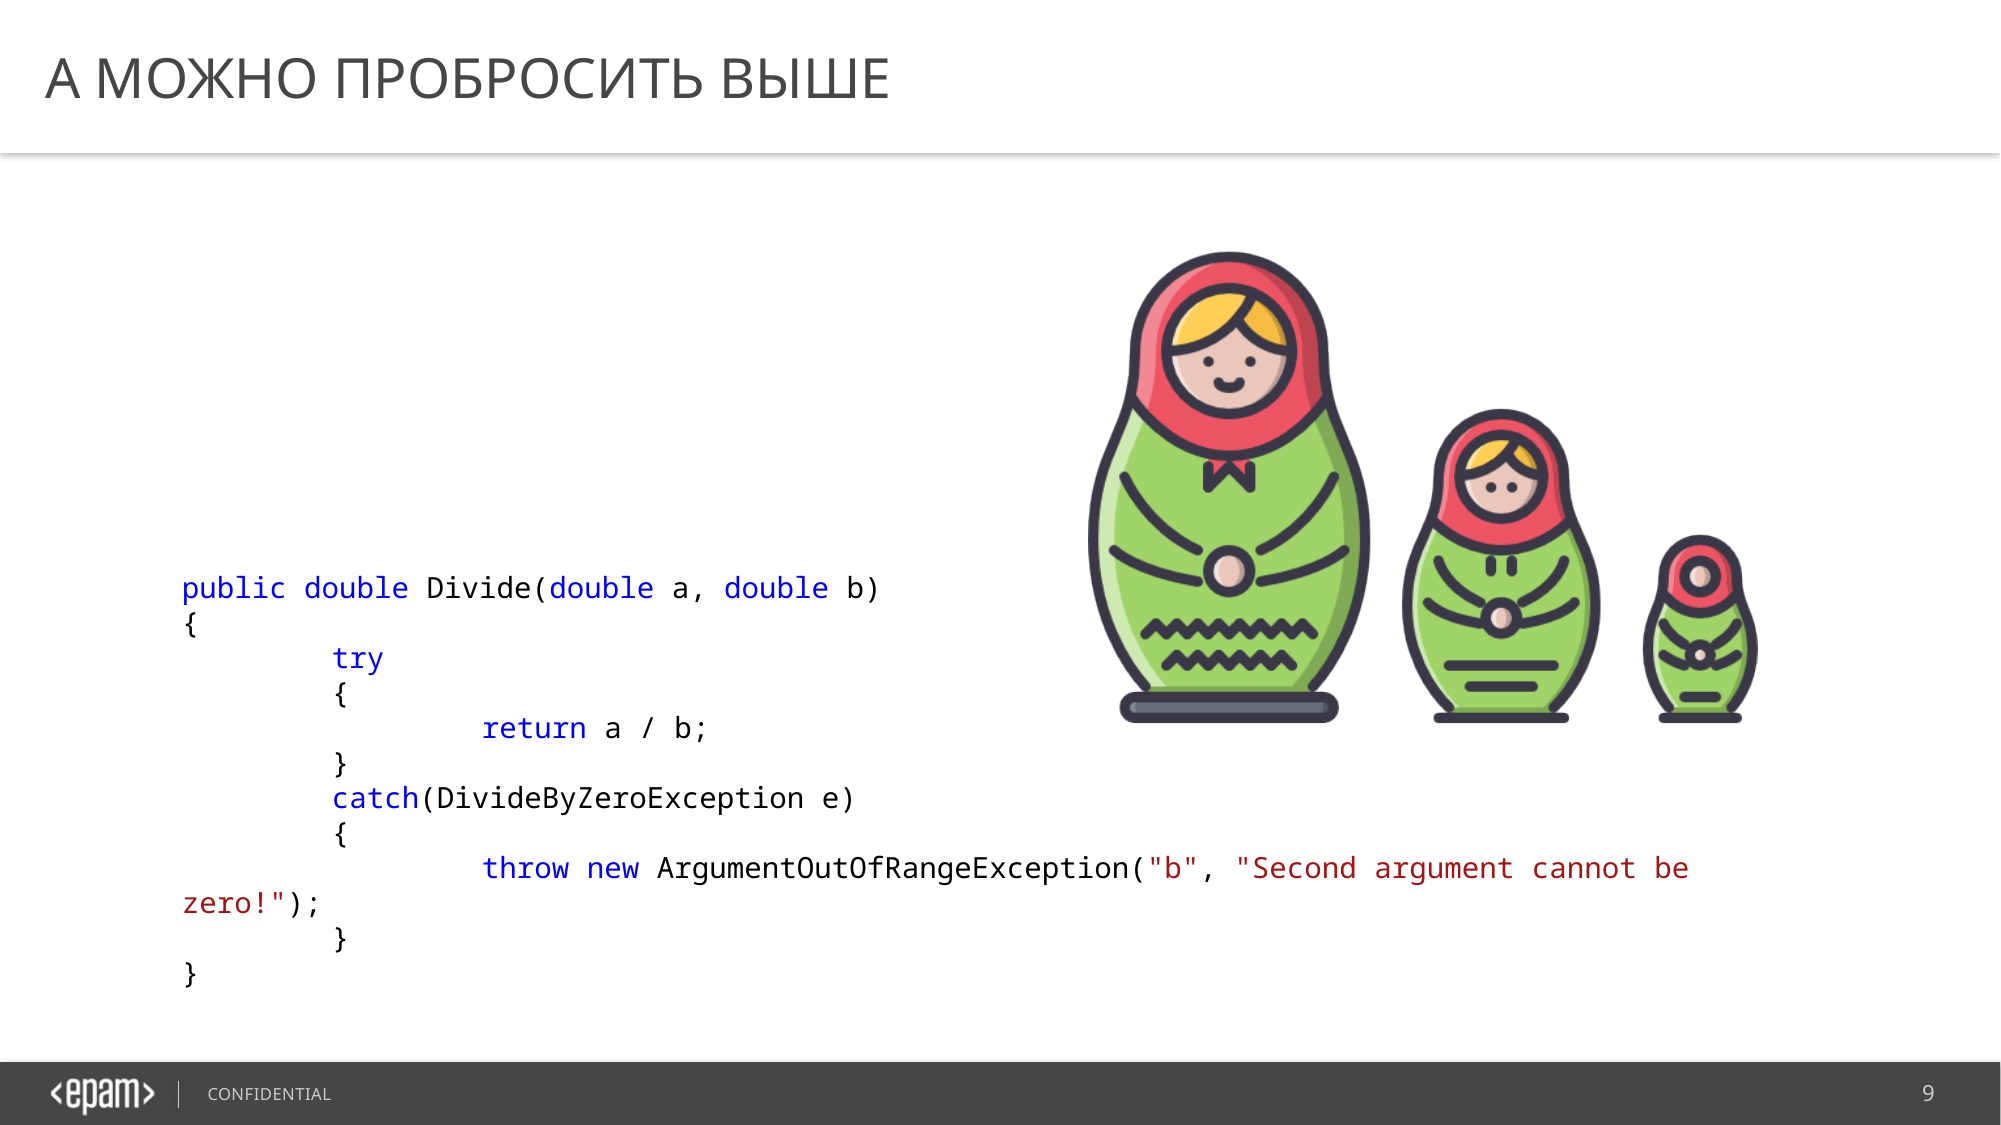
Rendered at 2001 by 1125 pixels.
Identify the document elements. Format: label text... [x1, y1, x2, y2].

picture [1088, 152, 1759, 823]
text_box public double Divide(double a, double b) { try { return a / b; } catch(DivideByZeroException e) { throw new ArgumentOutOfRangeException("b", "Second argument cannot be zero!"); } } [167, 562, 1758, 997]
picture [50, 1078, 155, 1116]
title А МОЖНО ПРОБРОСИТЬ ВЫШЕ [0, 0, 2000, 153]
